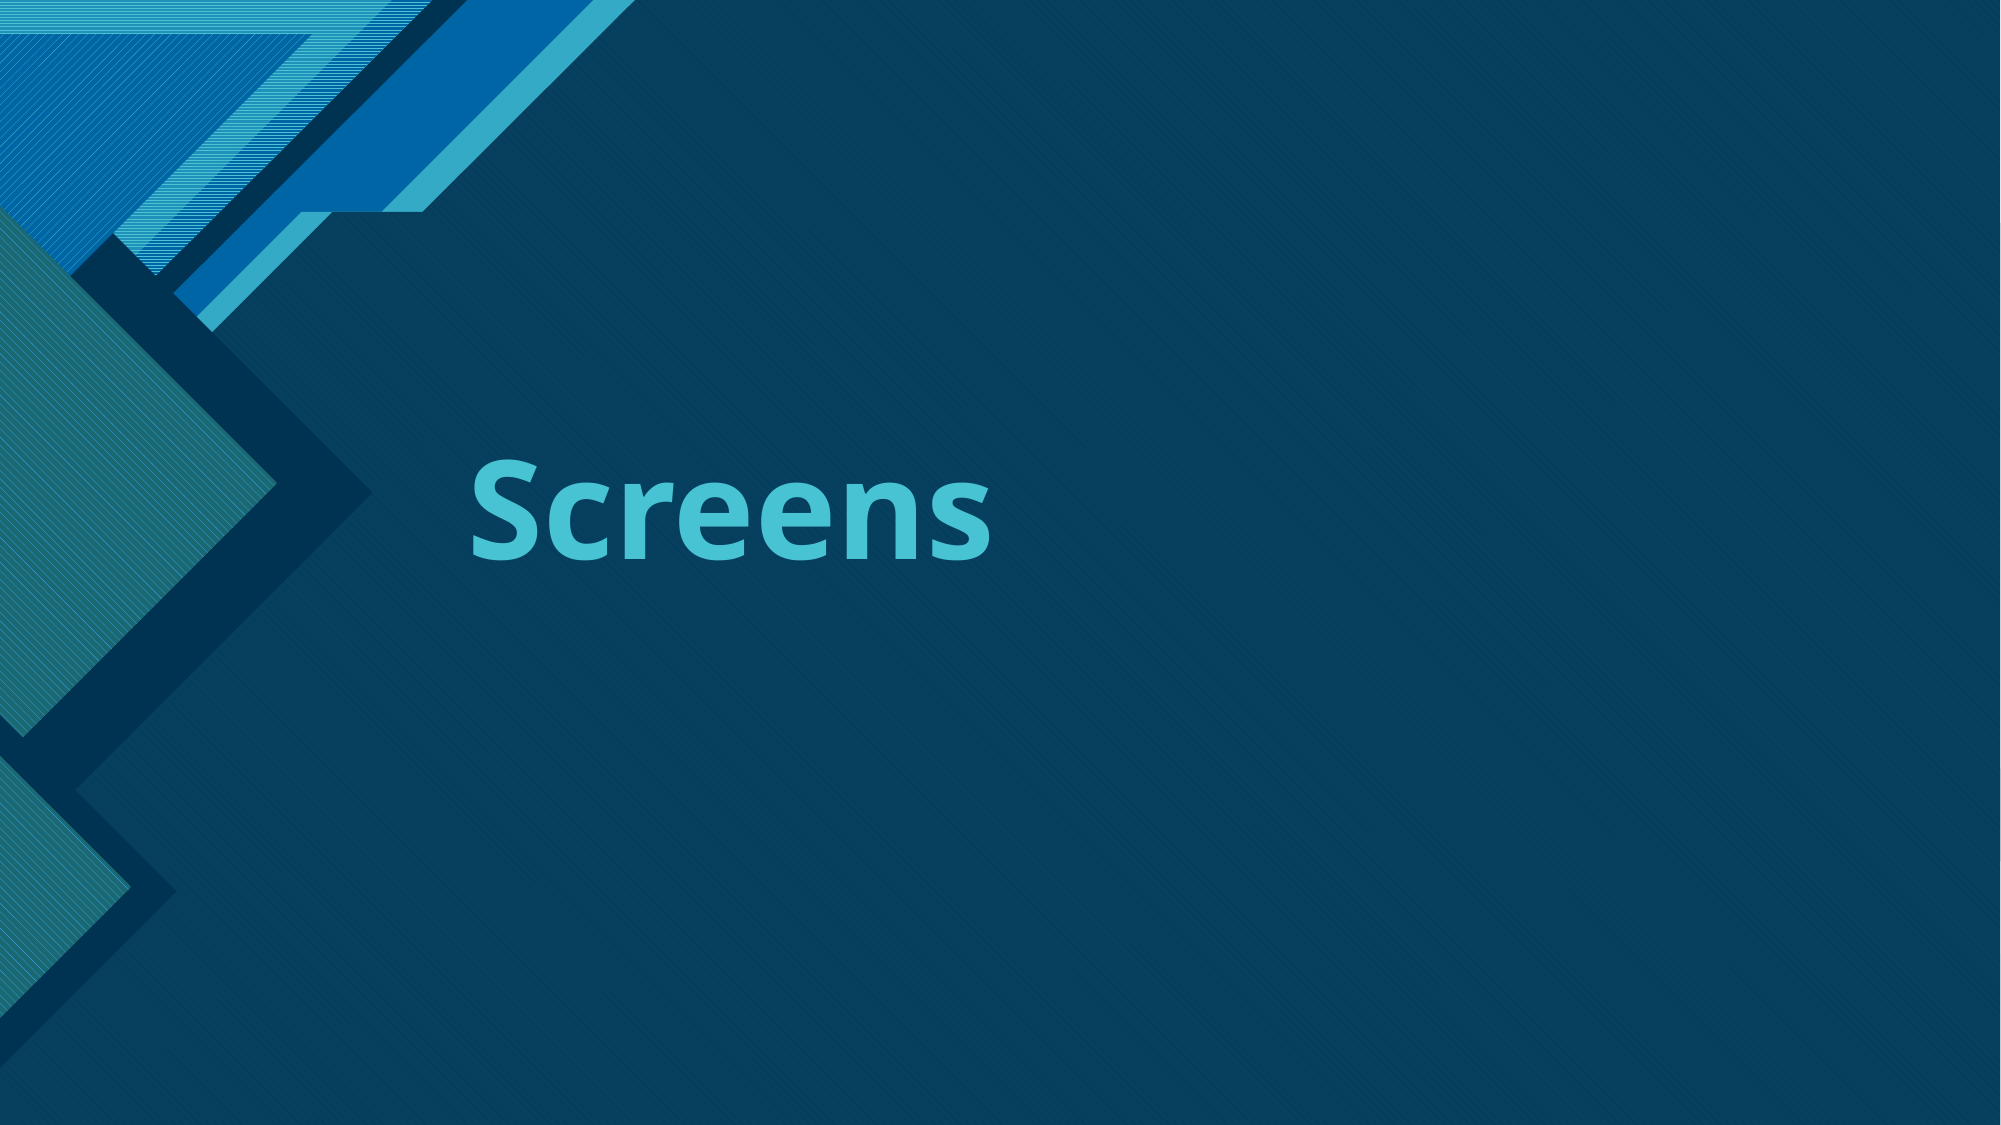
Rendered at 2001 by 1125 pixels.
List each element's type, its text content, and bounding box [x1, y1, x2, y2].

title Screens [453, 393, 1614, 597]
